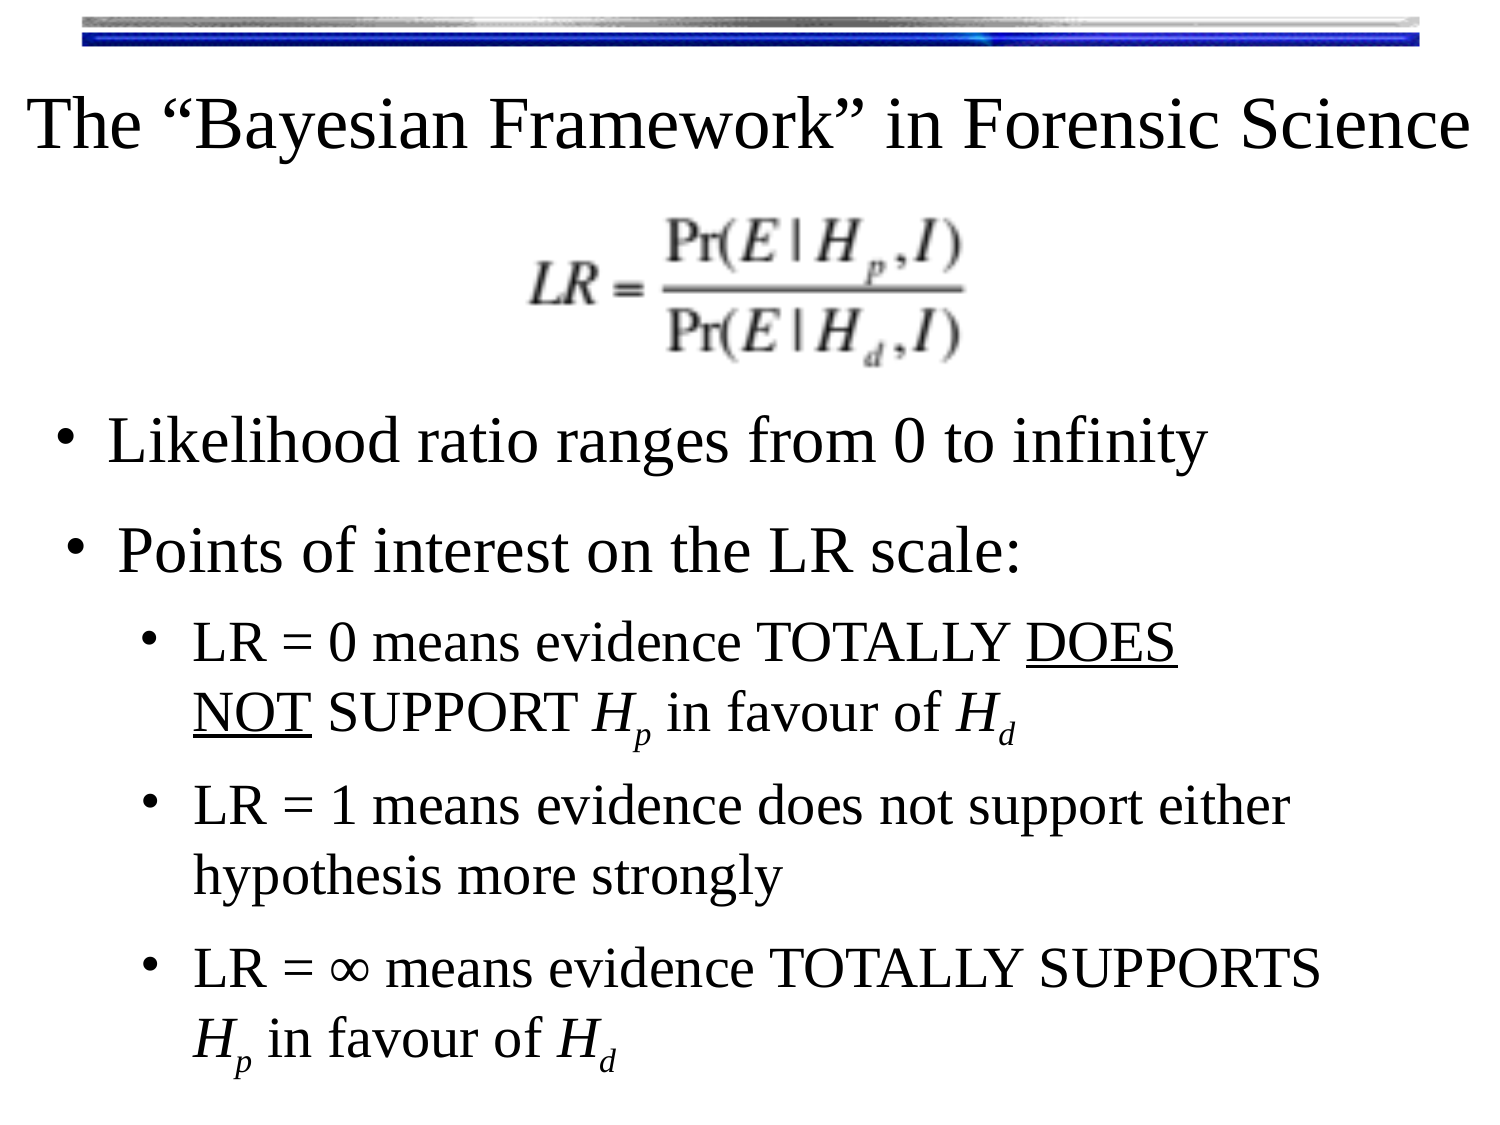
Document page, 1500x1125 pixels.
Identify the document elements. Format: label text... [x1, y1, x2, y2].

text_box Likelihood ratio ranges from 0 to infinity [37, 396, 1463, 497]
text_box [519, 203, 972, 373]
text_box The “Bayesian Framework” in Forensic Science [12, 26, 1488, 212]
text_box Points of interest on the LR scale: LR = 0 means evidence TOTALLY DOES NOT SUPPORT Hp in favour of Hd [47, 506, 1302, 756]
text_box LR = 1 means evidence does not support either hypothesis more strongly [32, 758, 1339, 914]
text_box LR = ∞ means evidence TOTALLY SUPPORTS Hp in favour of Hd [33, 921, 1360, 1087]
picture [79, 12, 1426, 52]
